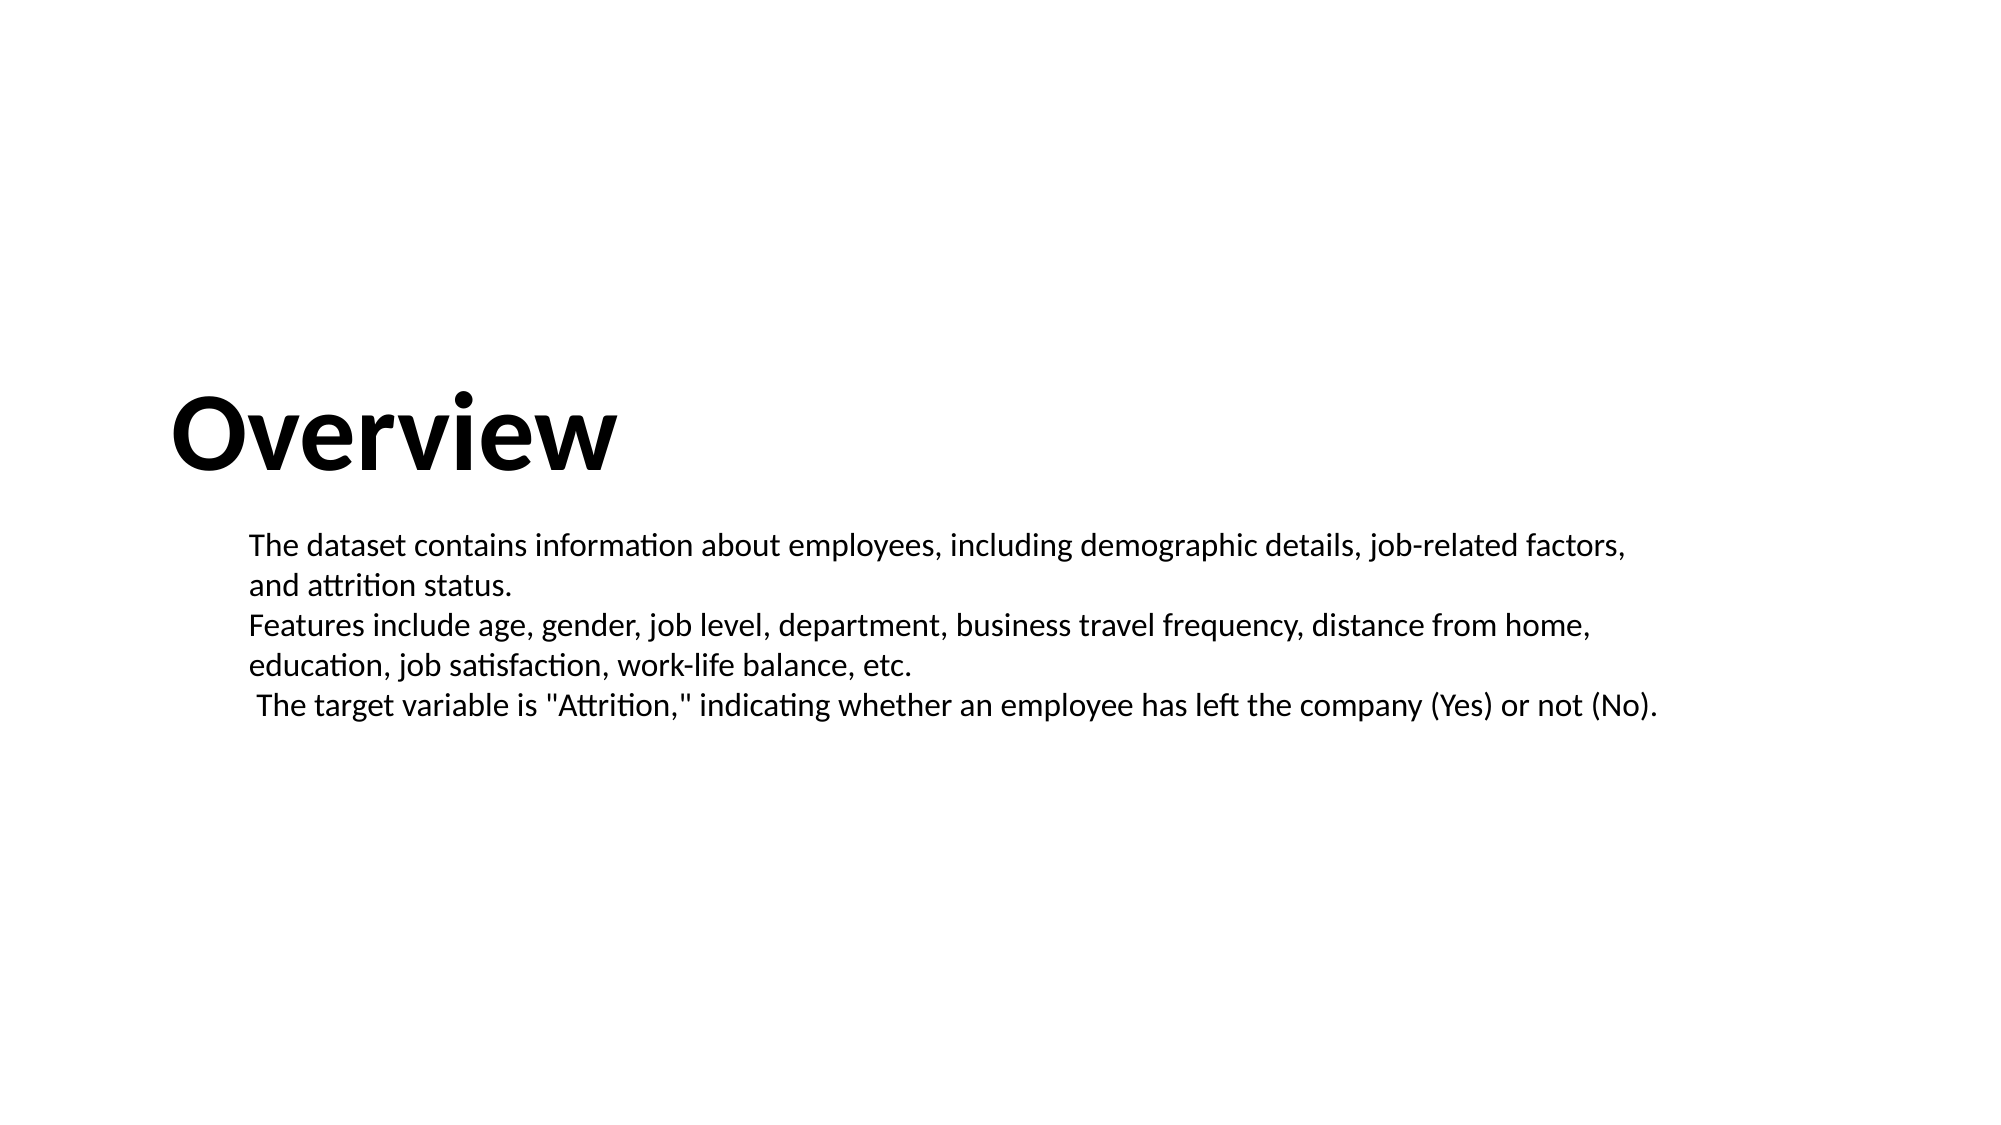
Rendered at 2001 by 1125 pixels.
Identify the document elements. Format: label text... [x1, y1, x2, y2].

text_box Overview [156, 350, 1772, 501]
text_box The dataset contains information about employees, including demographic details, job-related factors, and attrition status. Features include age, gender, job level, department, business travel frequency, distance from home, education, job satisfaction, work-life balance, etc. The target variable is "Attrition," indicating whether an employee has left the company (Yes) or not (No). [234, 515, 1694, 730]
